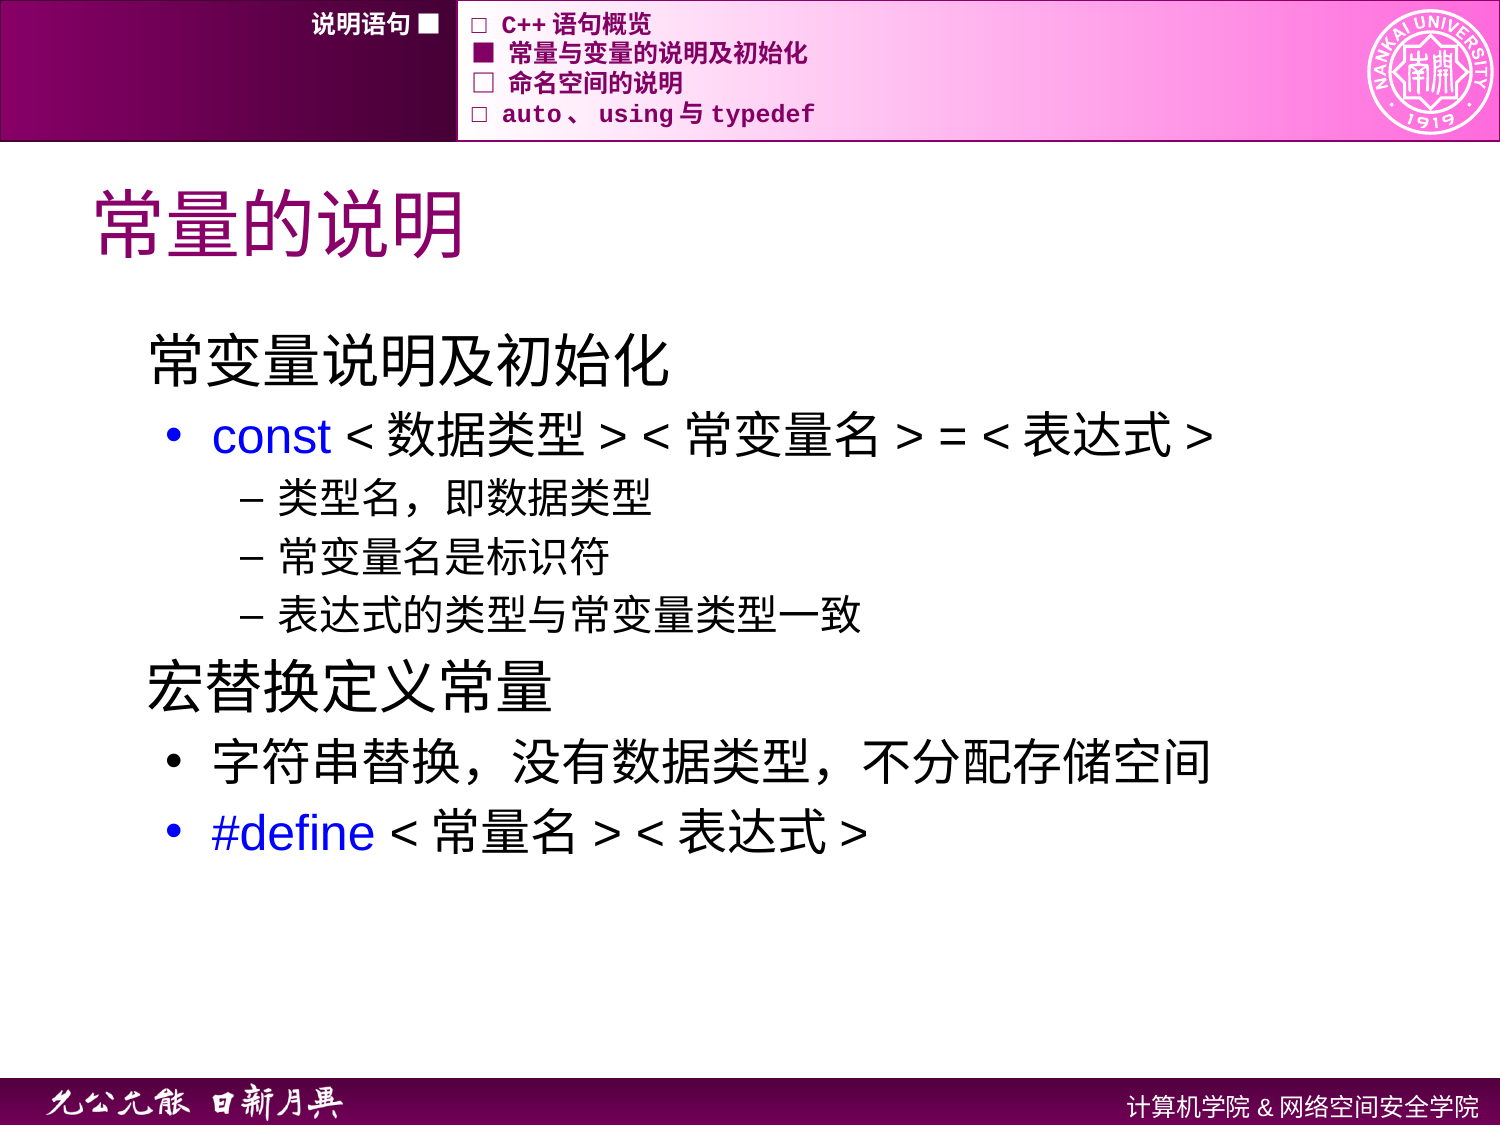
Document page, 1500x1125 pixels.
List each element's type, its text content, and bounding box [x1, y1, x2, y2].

text_box □ C++语句概览 [455, 7, 1361, 36]
text_box ■ 常量与变量的说明及初始化 [455, 36, 1361, 66]
list 常变量说明及初始化 const <数据类型> <常变量名> = <表达式> 类型名，即数据类型 常变量名是标识符 表达式的类型与常变量类型一致 宏替换定义常量 字符串替换，没有数据类型，不分配存储空间 #define <常量名> <表达式> [74, 316, 1426, 1055]
text_box □ 命名空间的说明 [455, 66, 1361, 95]
text_box □ auto、using与typedef [455, 95, 1361, 129]
picture [35, 1081, 356, 1122]
title 常量的说明 [74, 163, 1426, 282]
text_box 说明语句 ■ [0, 7, 455, 40]
